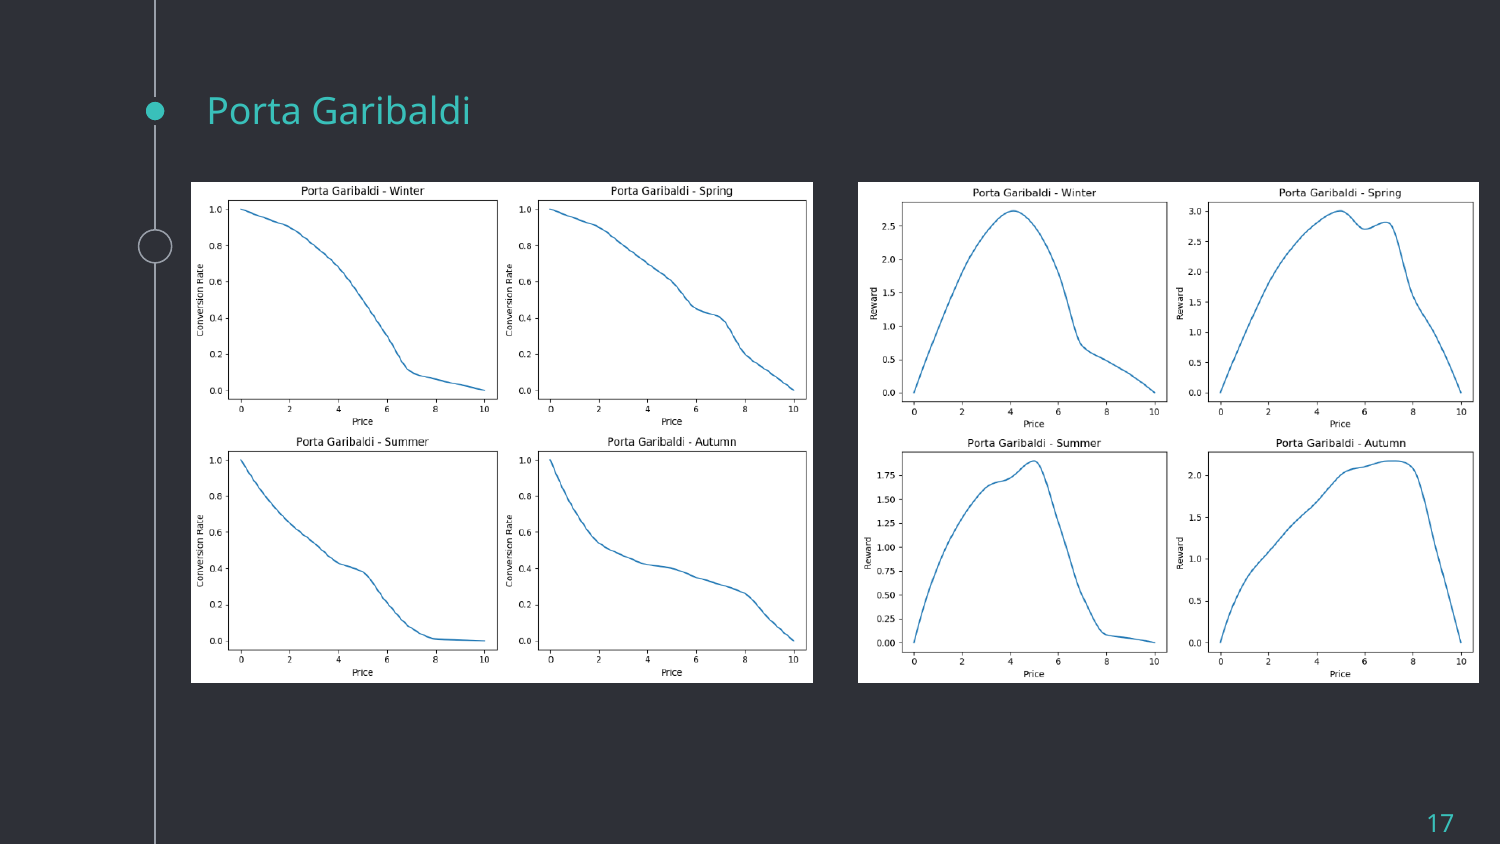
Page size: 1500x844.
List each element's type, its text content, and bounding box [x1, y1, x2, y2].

picture [190, 182, 813, 683]
title Porta Garibaldi [191, 90, 1317, 147]
picture [857, 182, 1480, 683]
slide_number ‹#› [1410, 792, 1479, 844]
